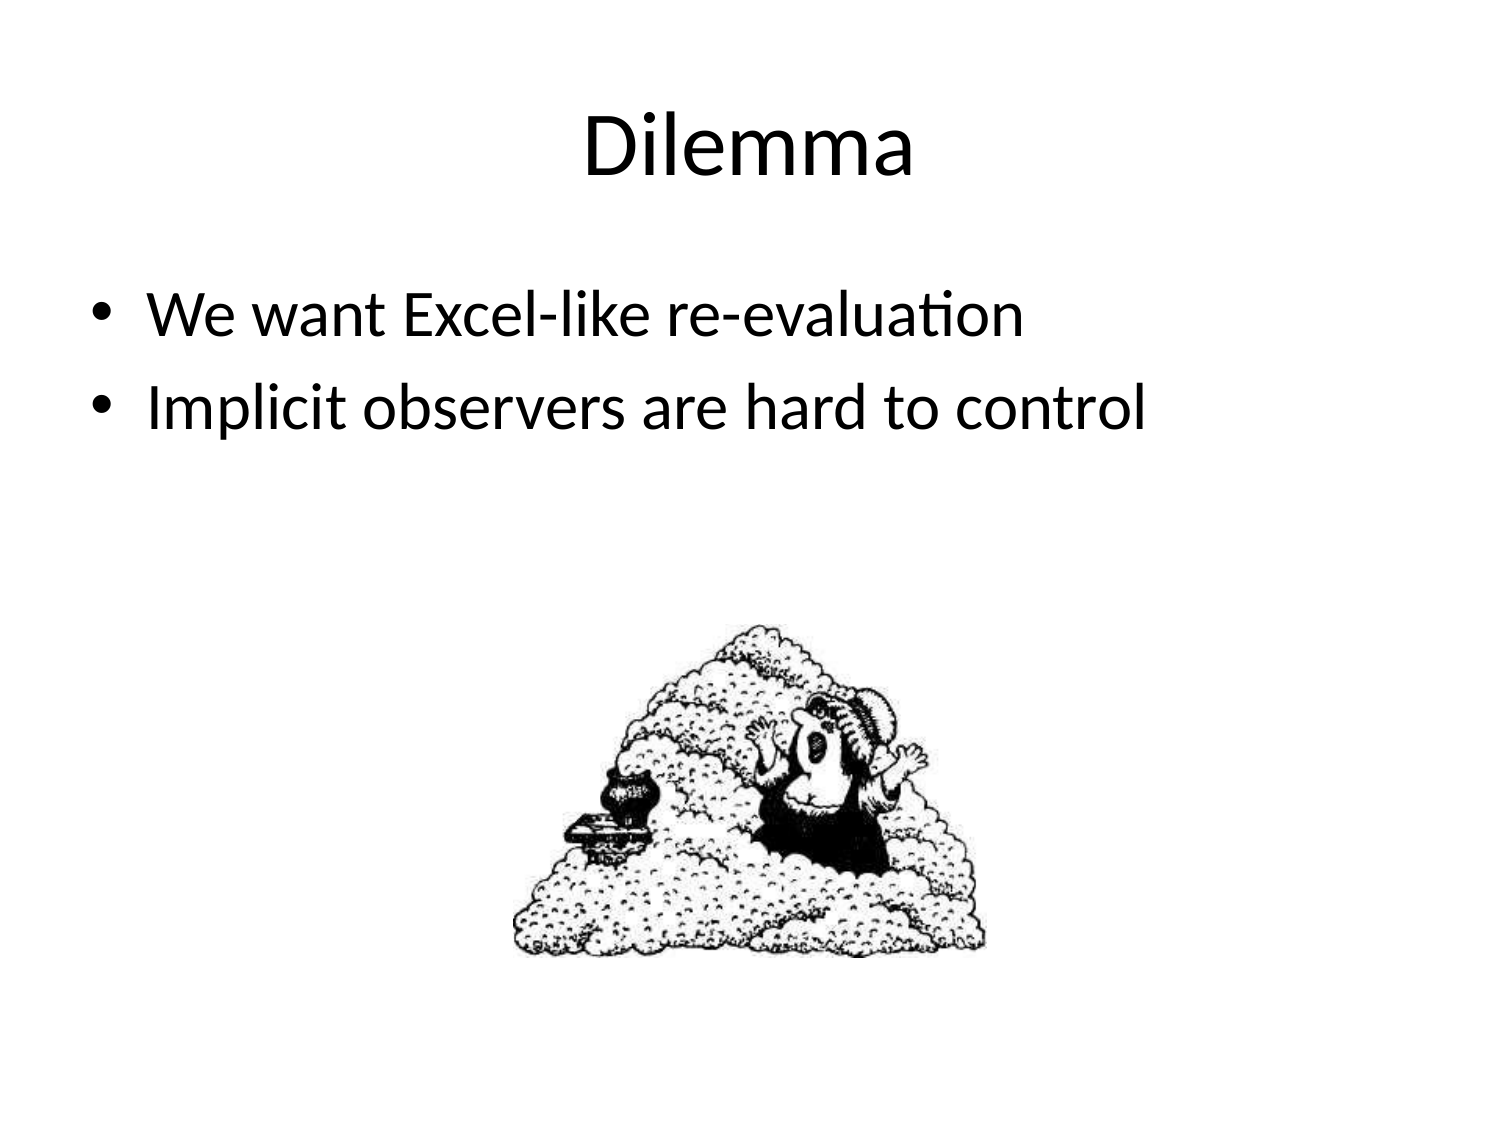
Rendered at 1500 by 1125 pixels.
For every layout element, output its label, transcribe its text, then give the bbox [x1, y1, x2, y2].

picture [513, 624, 987, 958]
title Dilemma [75, 45, 1425, 233]
list We want Excel-like re-evaluation Implicit observers are hard to control [75, 262, 1425, 1005]
